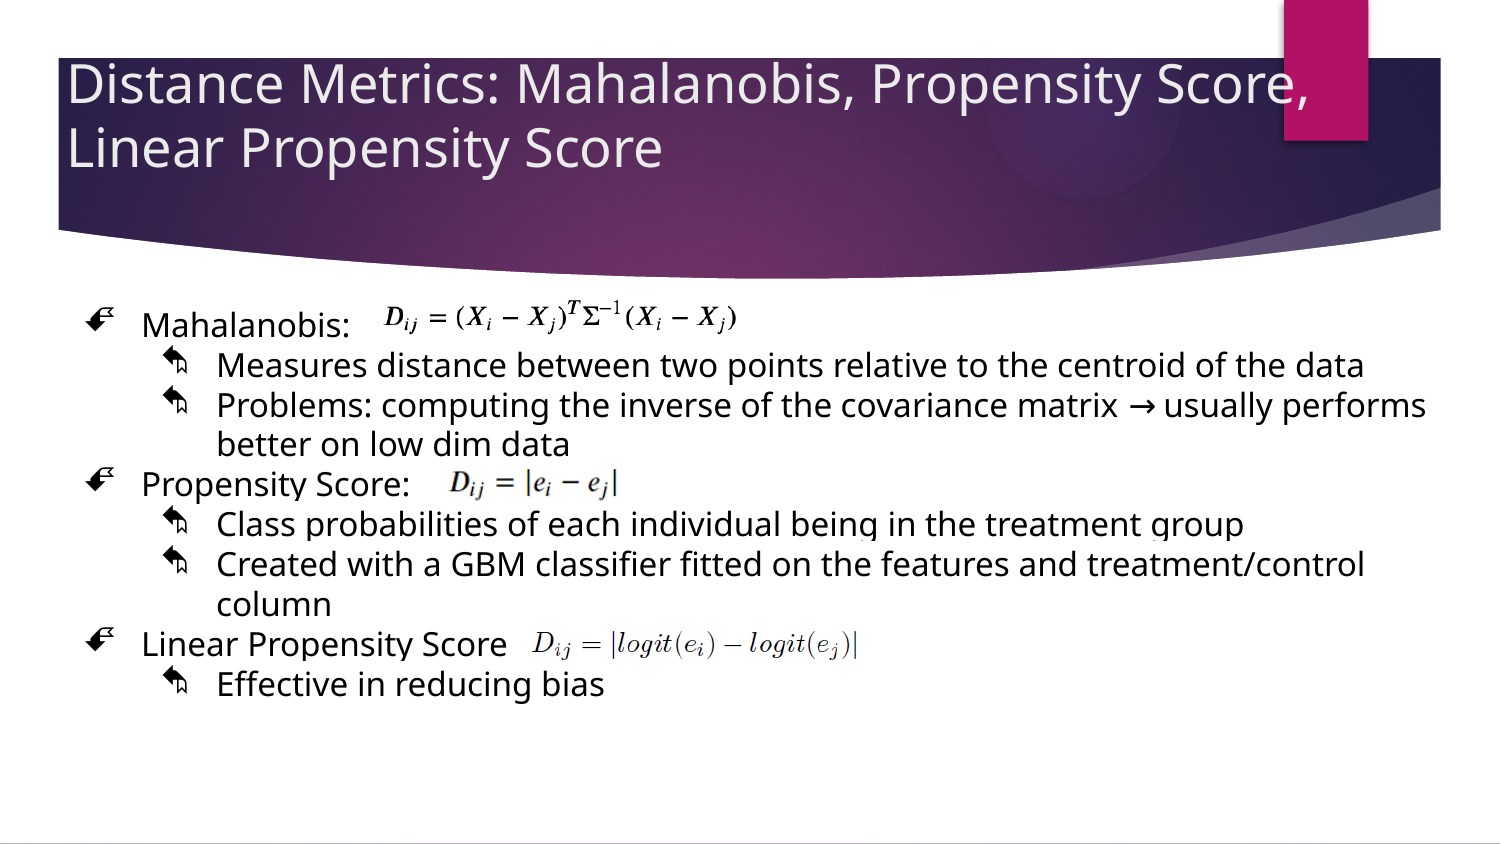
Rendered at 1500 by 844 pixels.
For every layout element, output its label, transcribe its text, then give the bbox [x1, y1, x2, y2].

picture [439, 461, 636, 509]
list Mahalanobis: Measures distance between two points relative to the centroid of the data Problems: computing the inverse of the covariance matrix → usually performs better on low dim data Propensity Score: Class probabilities of each individual being in the treatment group Created with a GBM classifier fitted on the features and treatment/control column Linear Propensity Score Effective in reducing bias [51, 288, 1449, 786]
picture [524, 624, 871, 670]
title Distance Metrics: Mahalanobis, Propensity Score, Linear Propensity Score [51, 33, 1449, 167]
picture [365, 294, 773, 340]
